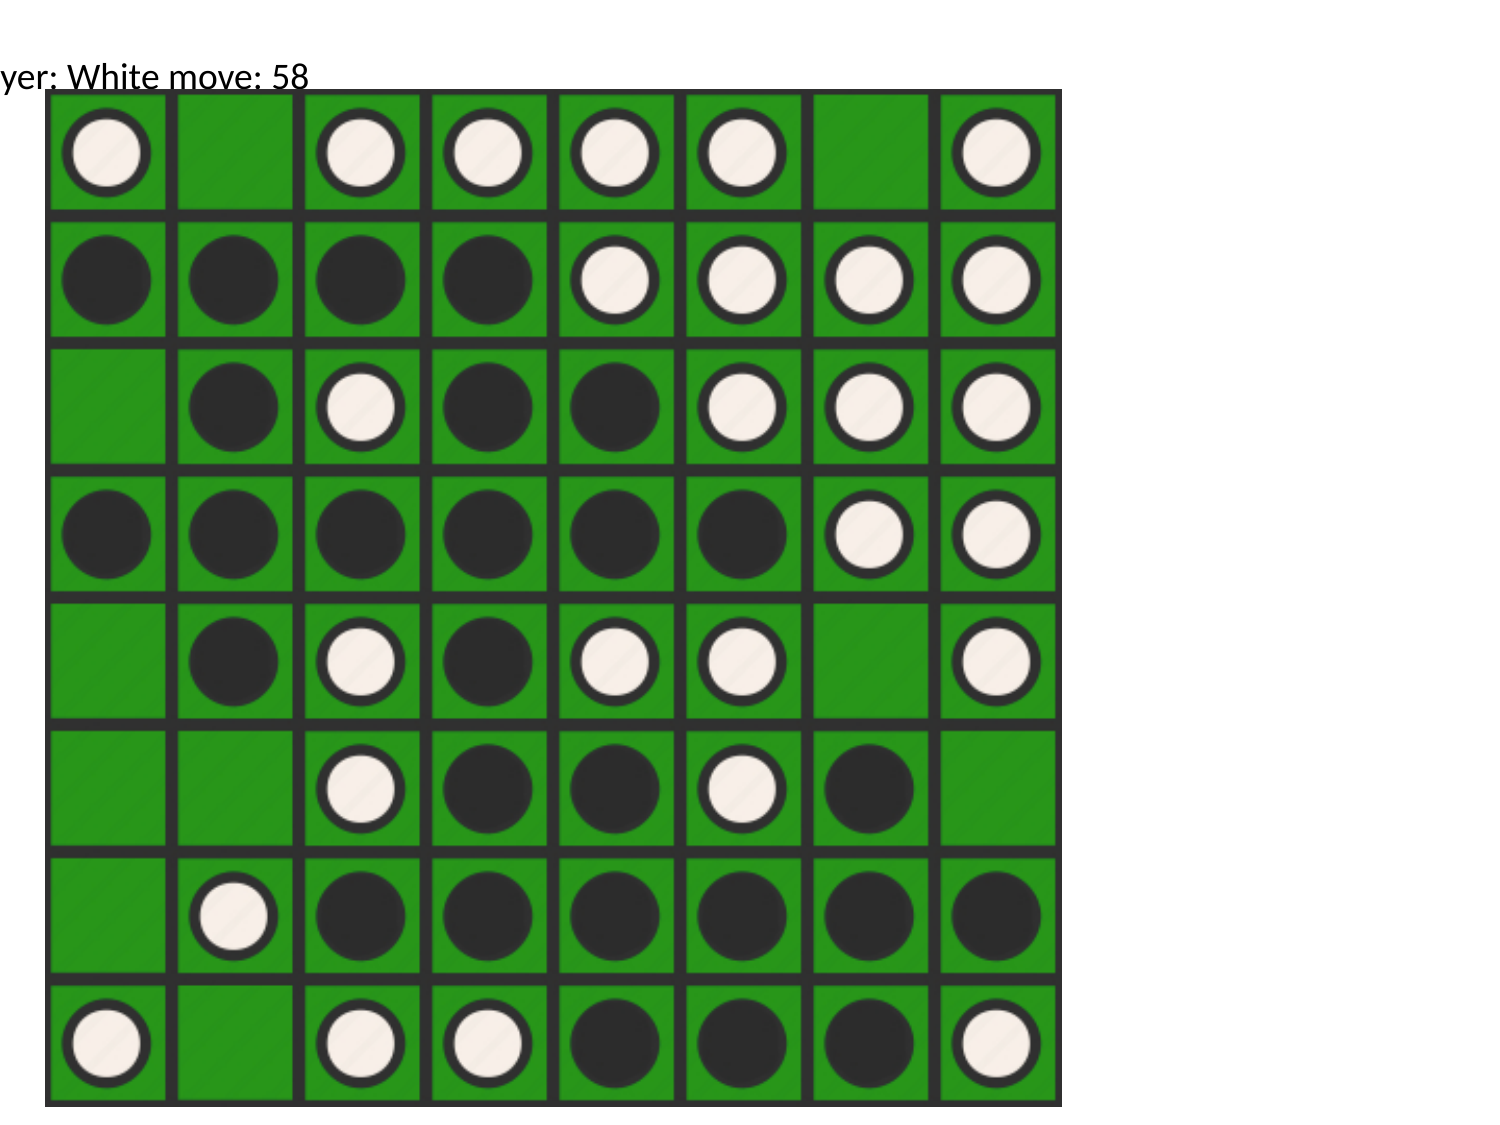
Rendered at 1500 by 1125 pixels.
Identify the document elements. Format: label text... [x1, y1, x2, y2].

text_box turn: 50 player: White move: 58 [0, 44, 325, 105]
picture [44, 89, 1062, 1107]
